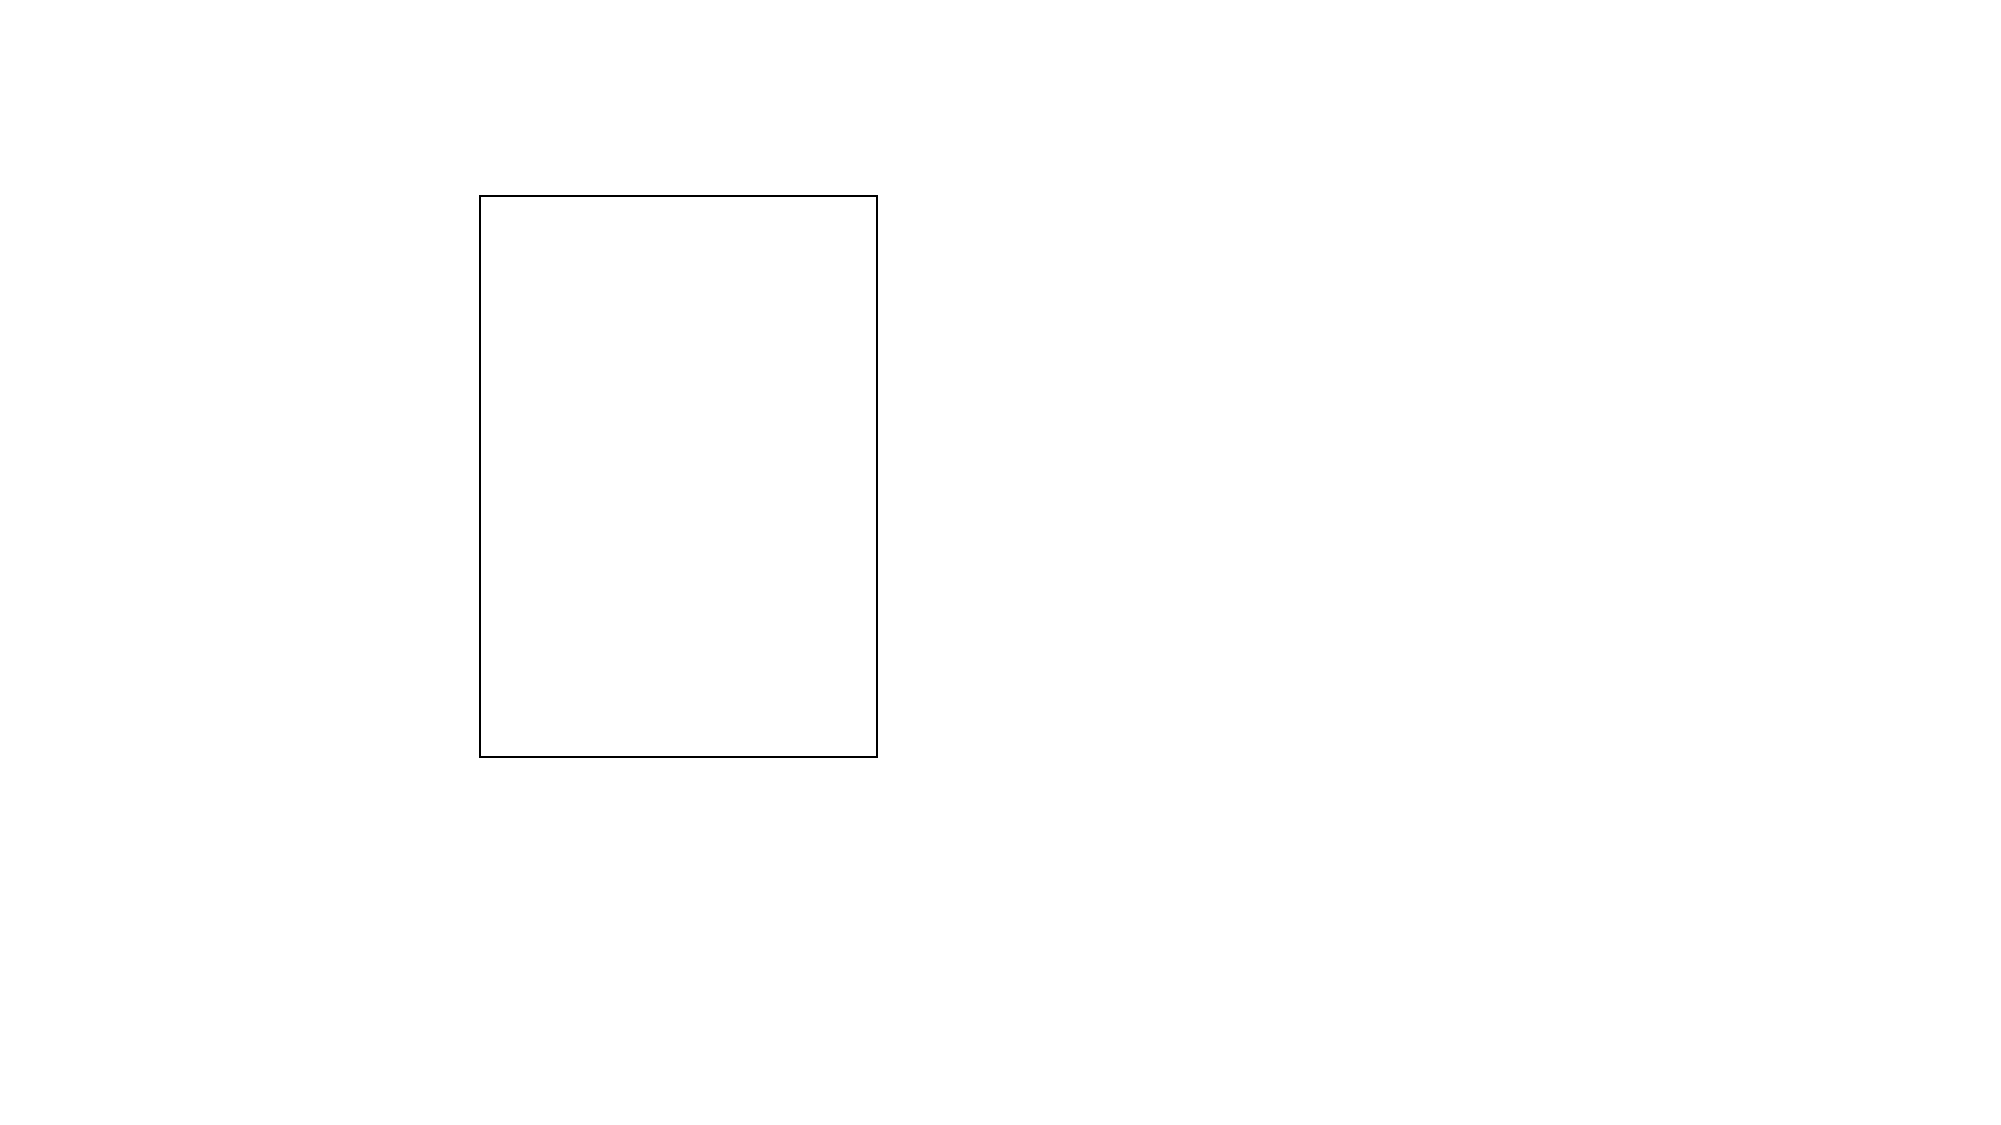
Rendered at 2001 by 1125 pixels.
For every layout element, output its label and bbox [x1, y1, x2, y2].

text_box [479, 195, 878, 758]
